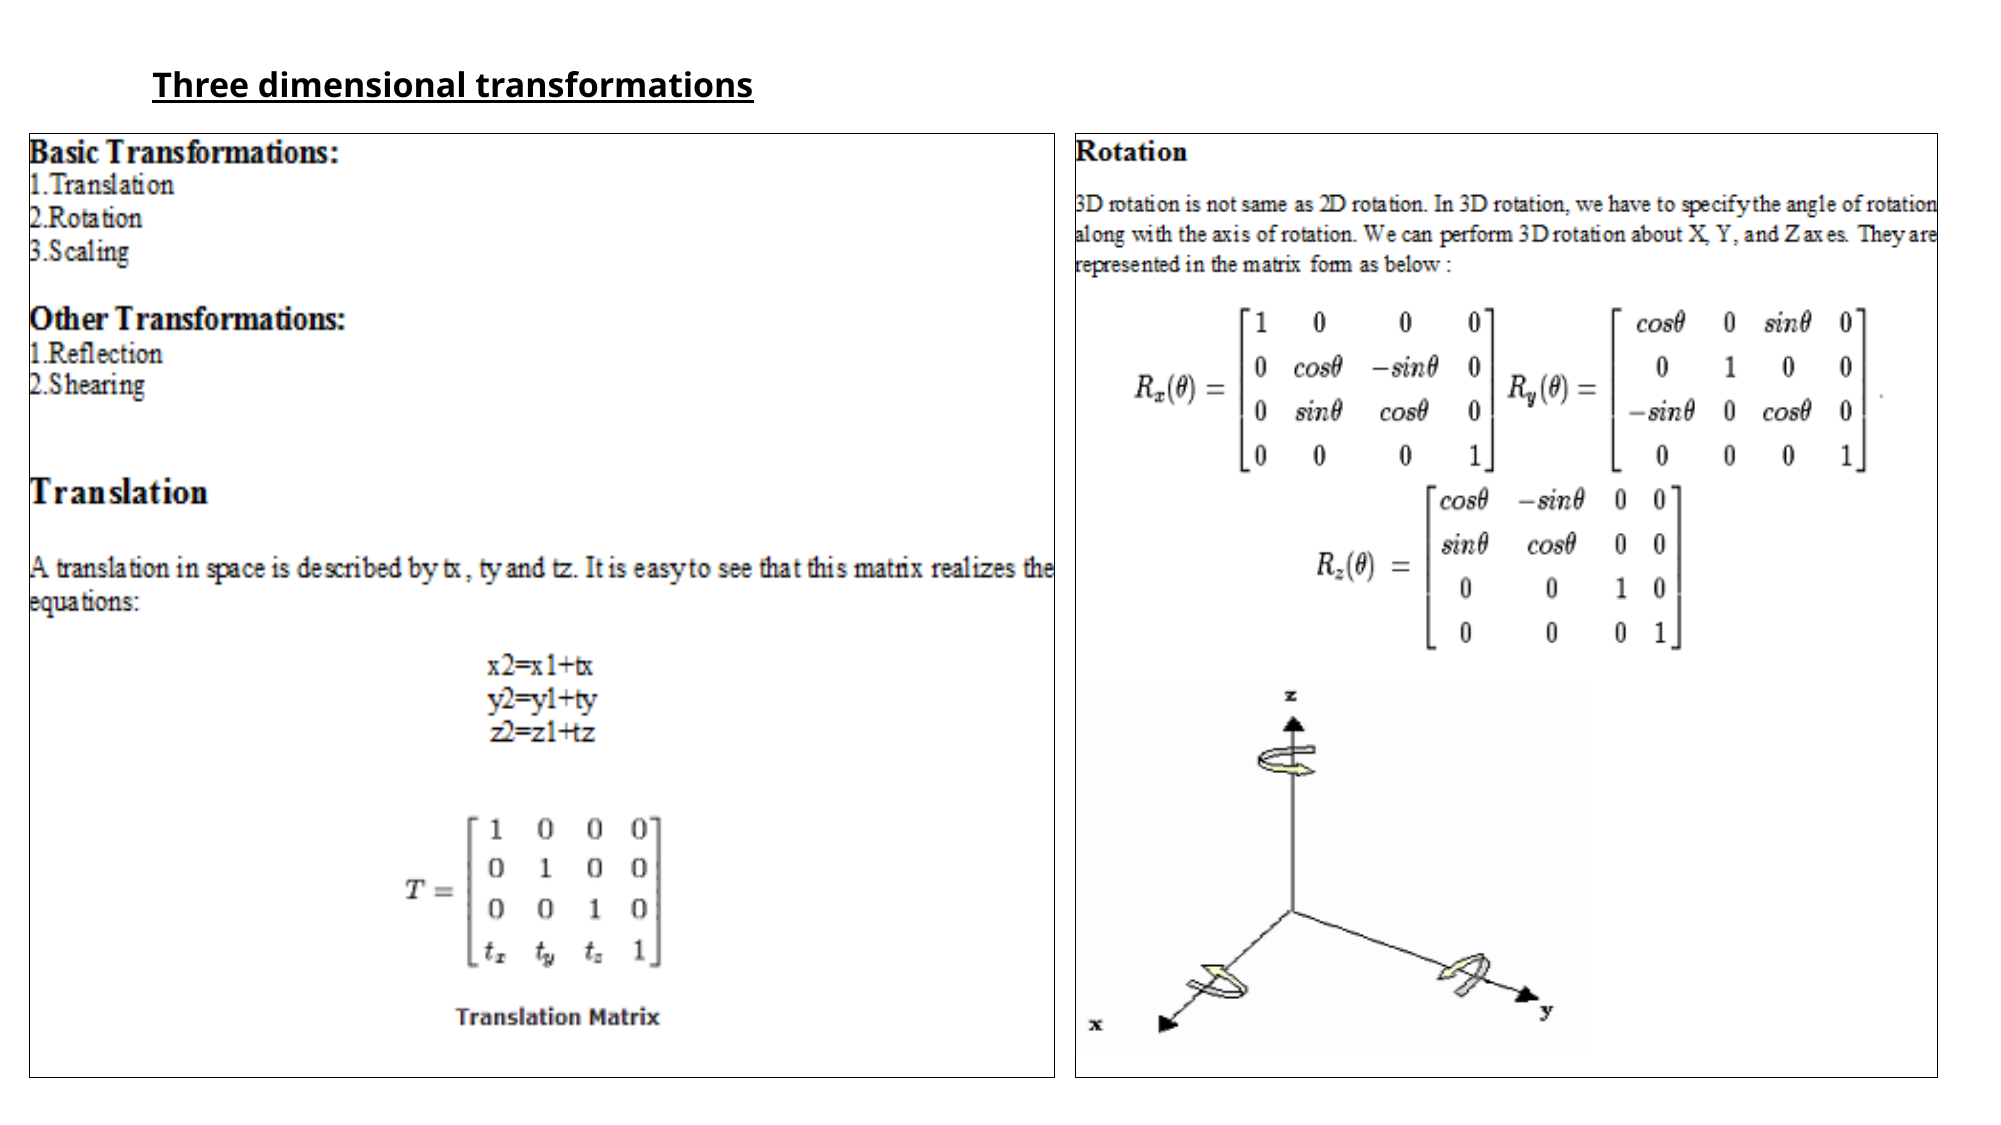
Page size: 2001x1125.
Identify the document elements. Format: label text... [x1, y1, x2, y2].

title Three dimensional transformations [137, 59, 1863, 155]
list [1075, 133, 1938, 1078]
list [29, 133, 1055, 1078]
